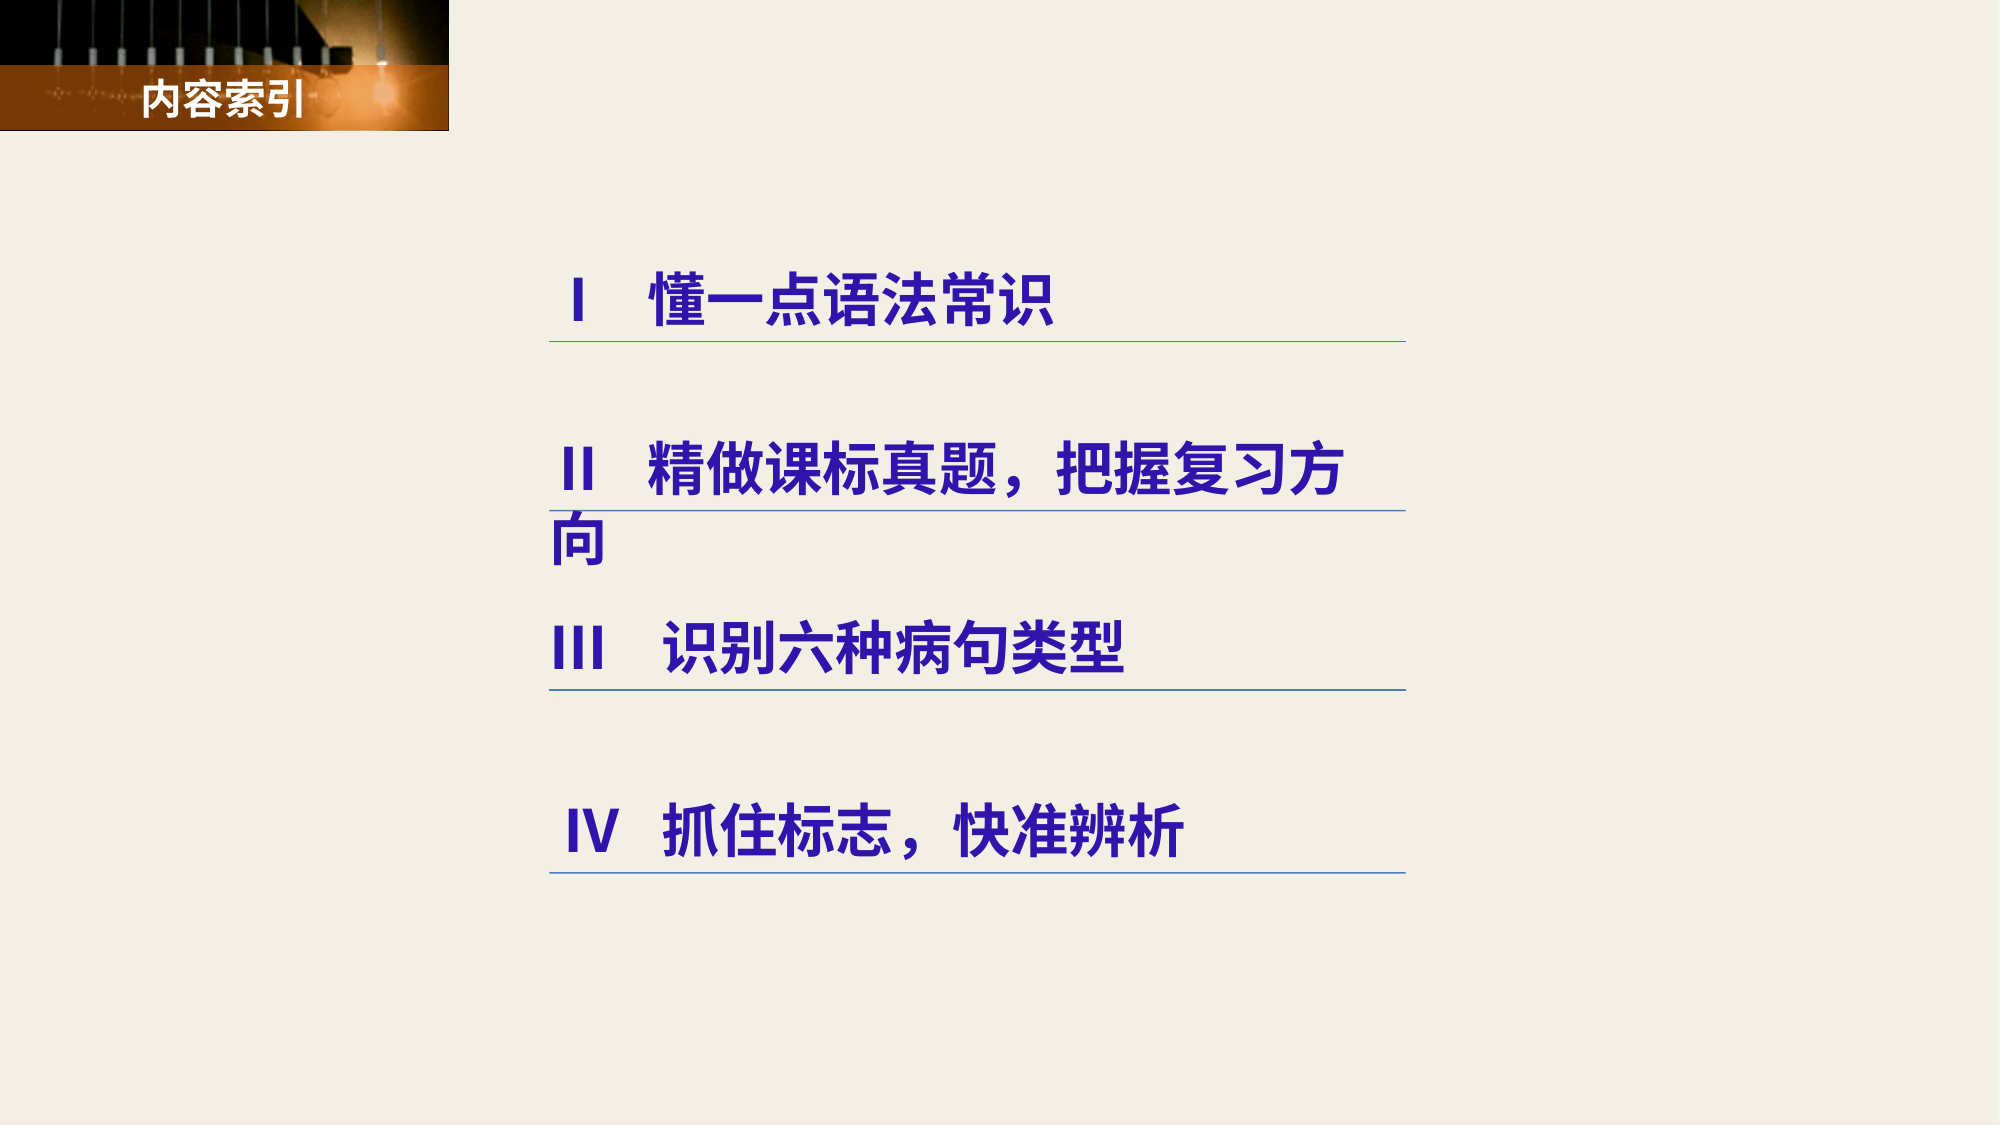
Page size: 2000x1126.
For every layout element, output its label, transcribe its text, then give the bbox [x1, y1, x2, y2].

text_box Ⅳ 抓住标志，快准辨析 [534, 787, 1414, 872]
picture [0, 0, 449, 131]
text_box Ⅲ 识别六种病句类型 [534, 604, 1414, 689]
text_box Ⅰ 懂一点语法常识 [534, 255, 1095, 341]
text_box Ⅱ 精做课标真题，把握复习方向 [534, 424, 1414, 580]
